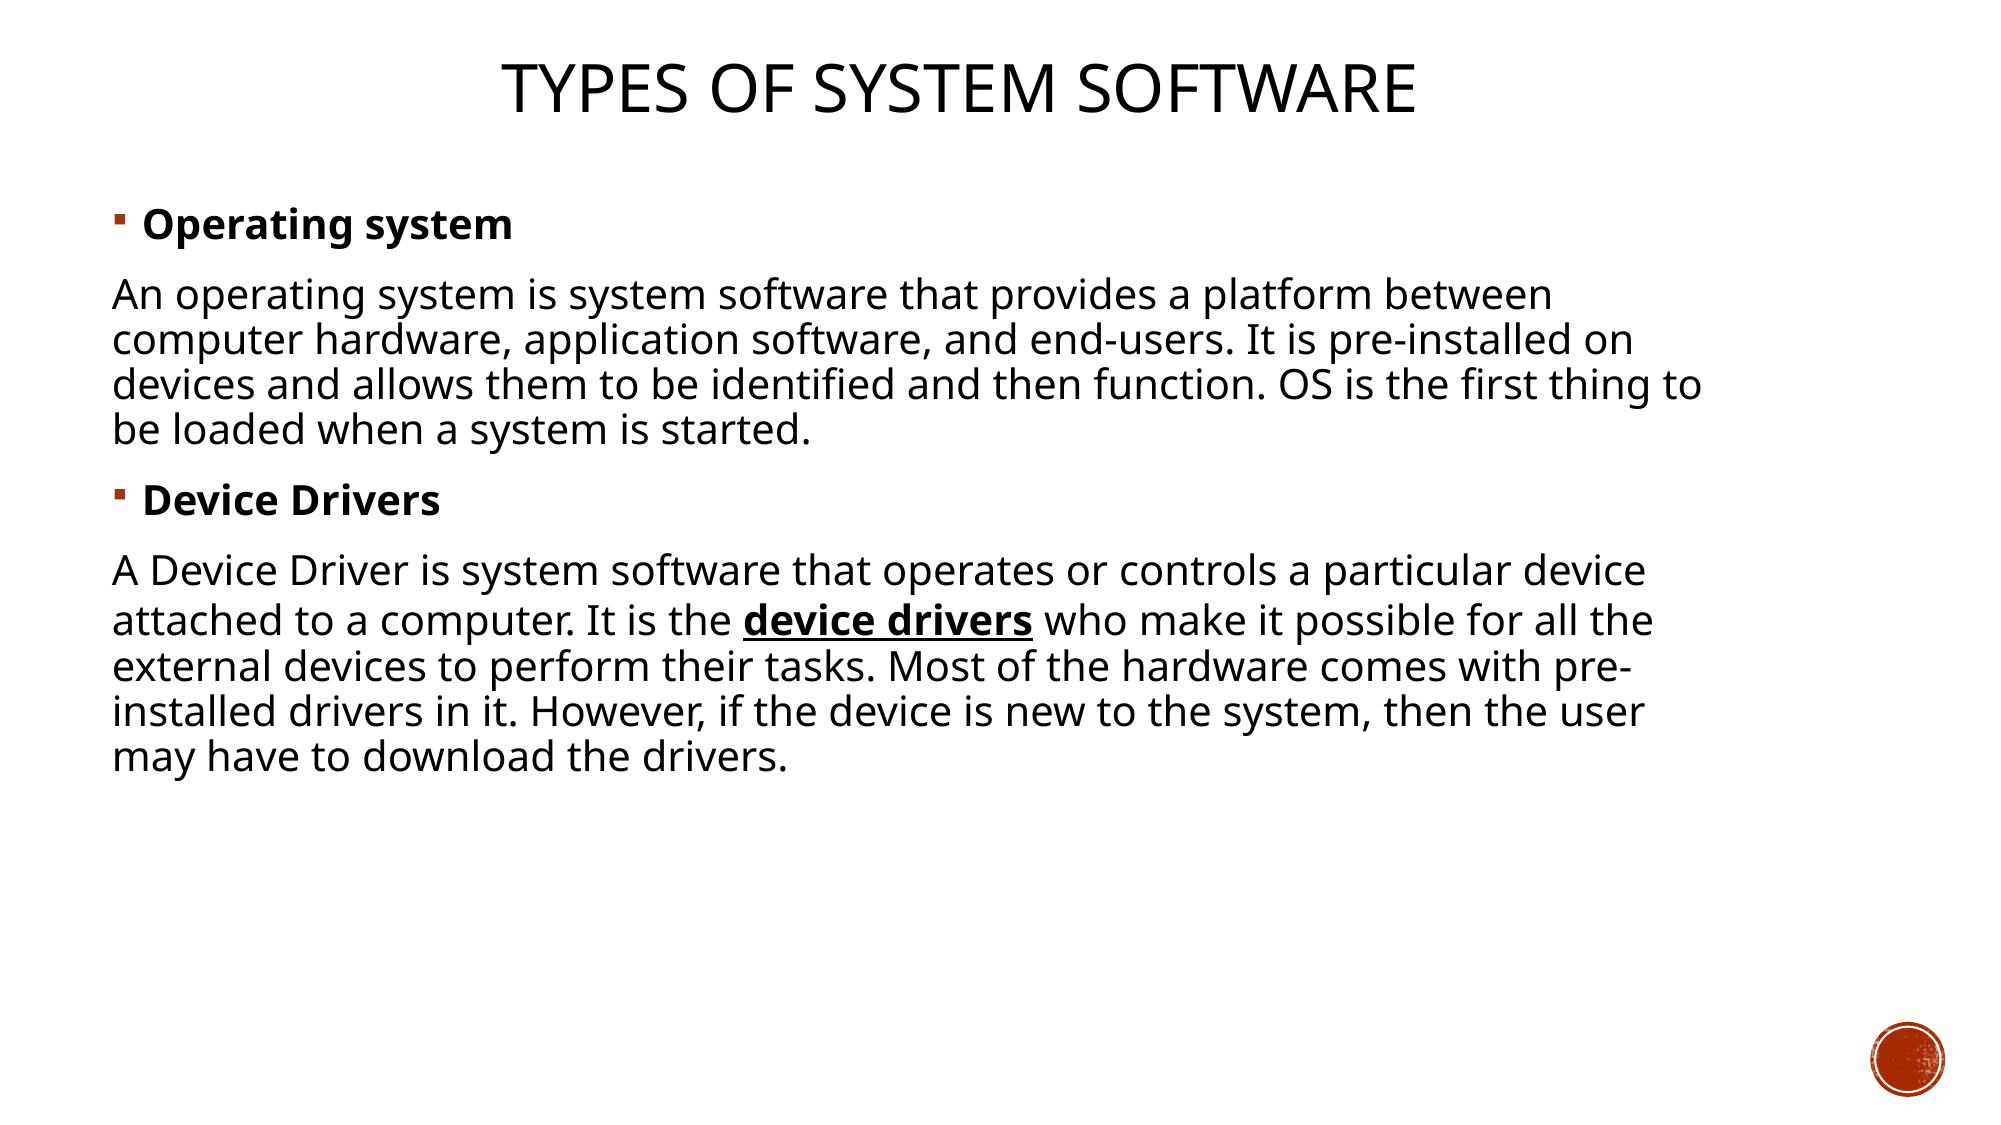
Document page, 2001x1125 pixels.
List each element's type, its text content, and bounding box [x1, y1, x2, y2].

list Operating system An operating system is system software that provides a platform between computer hardware, application software, and end-users. It is pre-installed on devices and allows them to be identified and then function. OS is the first thing to be loaded when a system is started. Device Drivers A Device Driver is system software that operates or controls a particular device attached to a computer. It is the device drivers who make it possible for all the external devices to perform their tasks. Most of the hardware comes with pre-installed drivers in it. However, if the device is new to the system, then the user may have to download the drivers. [96, 196, 1747, 861]
title Types of System Software [486, 24, 1467, 157]
